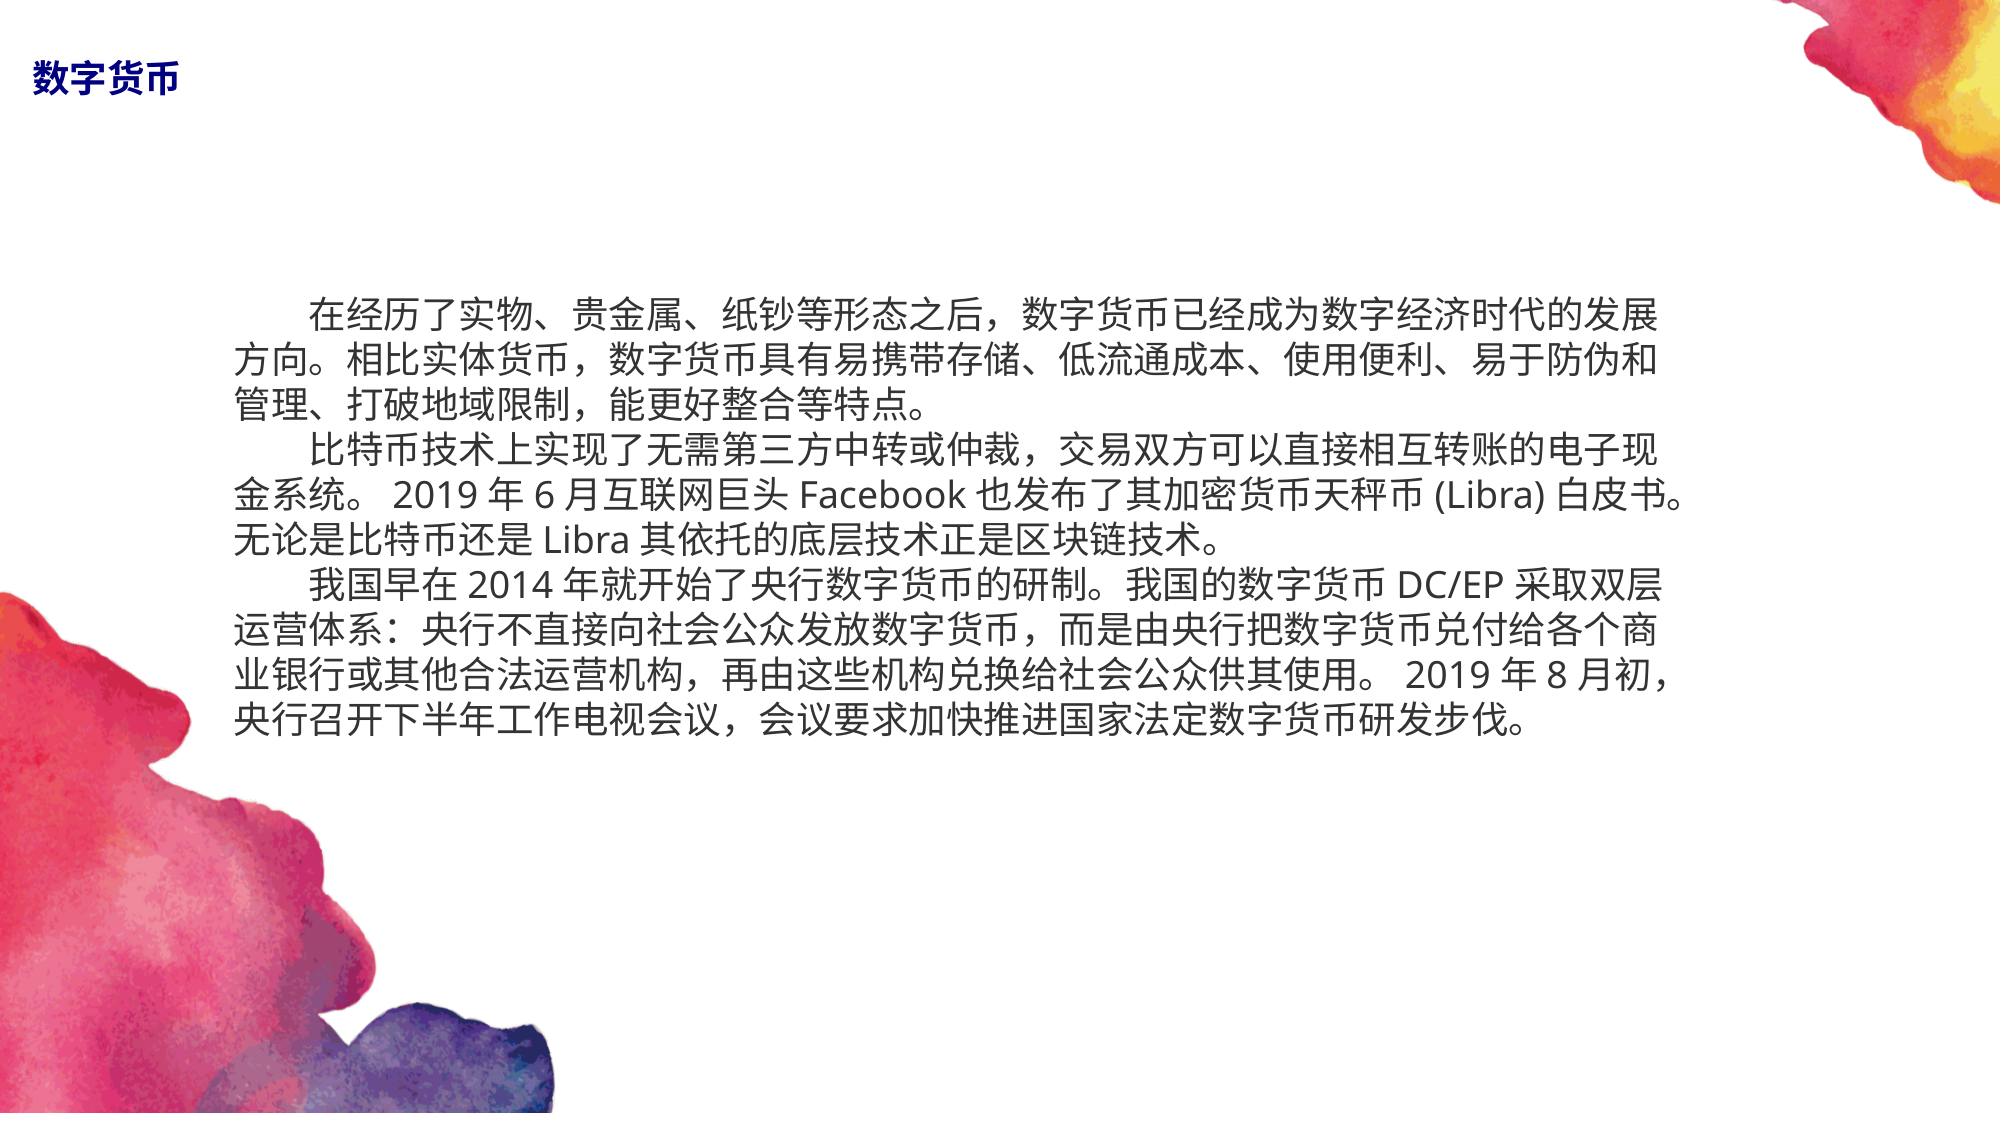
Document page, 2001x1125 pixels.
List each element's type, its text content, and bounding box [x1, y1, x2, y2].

picture [0, 0, 2000, 1113]
text_box 数字货币 [17, 48, 198, 108]
text_box 在经历了实物、贵金属、纸钞等形态之后，数字货币已经成为数字经济时代的发展方向。相比实体货币，数字货币具有易携带存储、低流通成本、使用便利、易于防伪和管理、打破地域限制，能更好整合等特点。 比特币技术上实现了无需第三方中转或仲裁，交易双方可以直接相互转账的电子现金系统。2019年6月互联网巨头Facebook也发布了其加密货币天秤币(Libra)白皮书。无论是比特币还是Libra其依托的底层技术正是区块链技术。 我国早在2014年就开始了央行数字货币的研制。我国的数字货币DC/EP采取双层运营体系：央行不直接向社会公众发放数字货币，而是由央行把数字货币兑付给各个商业银行或其他合法运营机构，再由这些机构兑换给社会公众供其使用。2019年8月初，央行召开下半年工作电视会议，会议要求加快推进国家法定数字货币研发步伐。 [218, 283, 1697, 749]
